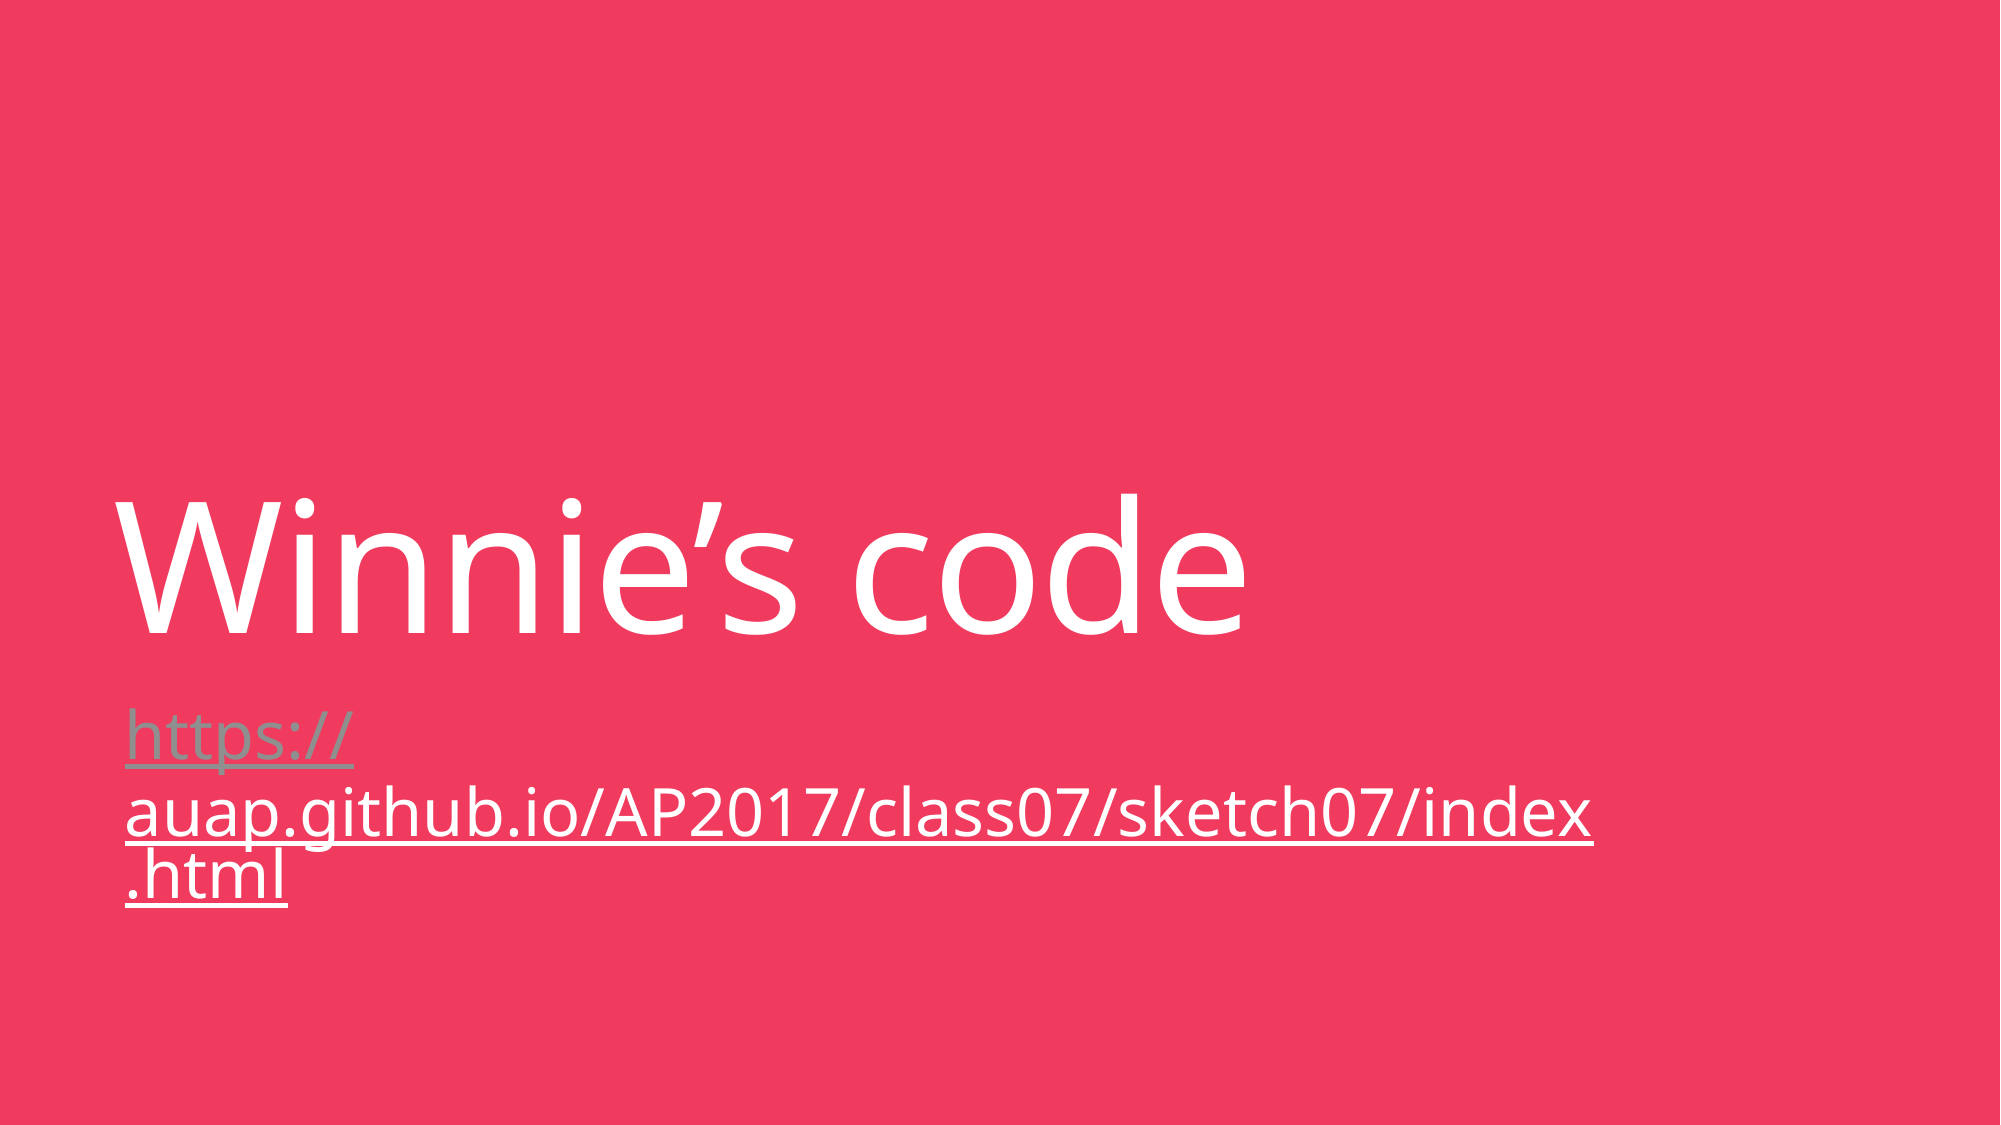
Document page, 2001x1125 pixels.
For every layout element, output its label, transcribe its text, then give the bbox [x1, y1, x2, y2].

subtitle https://auap.github.io/AP2017/class07/sketch07/index.html [109, 690, 1624, 961]
title Winnie’s code [98, 126, 1868, 677]
